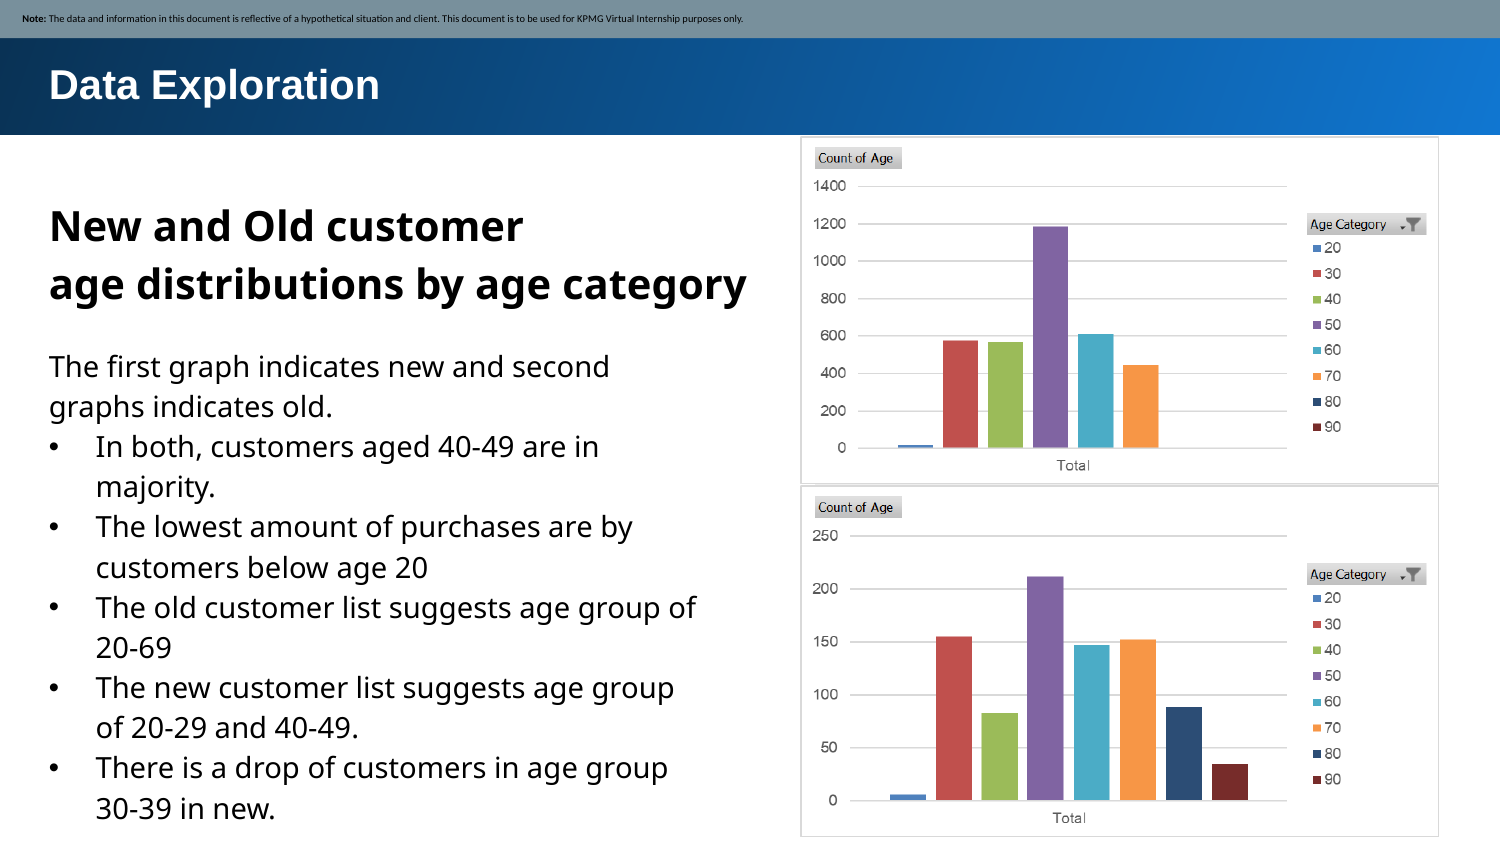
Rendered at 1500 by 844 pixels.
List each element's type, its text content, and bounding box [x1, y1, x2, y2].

picture [799, 485, 1439, 838]
text_box New and Old customer age distributions by age category [33, 177, 793, 323]
text_box Note: The data and information in this document is reflective of a hypothetical situation and client. This document is to be used for KPMG Virtual Internship purposes only. [0, 0, 1500, 39]
text_box The first graph indicates new and second graphs indicates old. In both, customers aged 40-49 are in majority. The lowest amount of purchases are by customers below age 20 The old customer list suggests age group of 20-69 The new customer list suggests age group of 20-29 and 40-49. There is a drop of customers in age group 30-39 in new. [33, 327, 712, 840]
text_box Data Exploration [33, 43, 1439, 124]
picture [799, 136, 1439, 484]
text_box [0, 39, 1500, 135]
